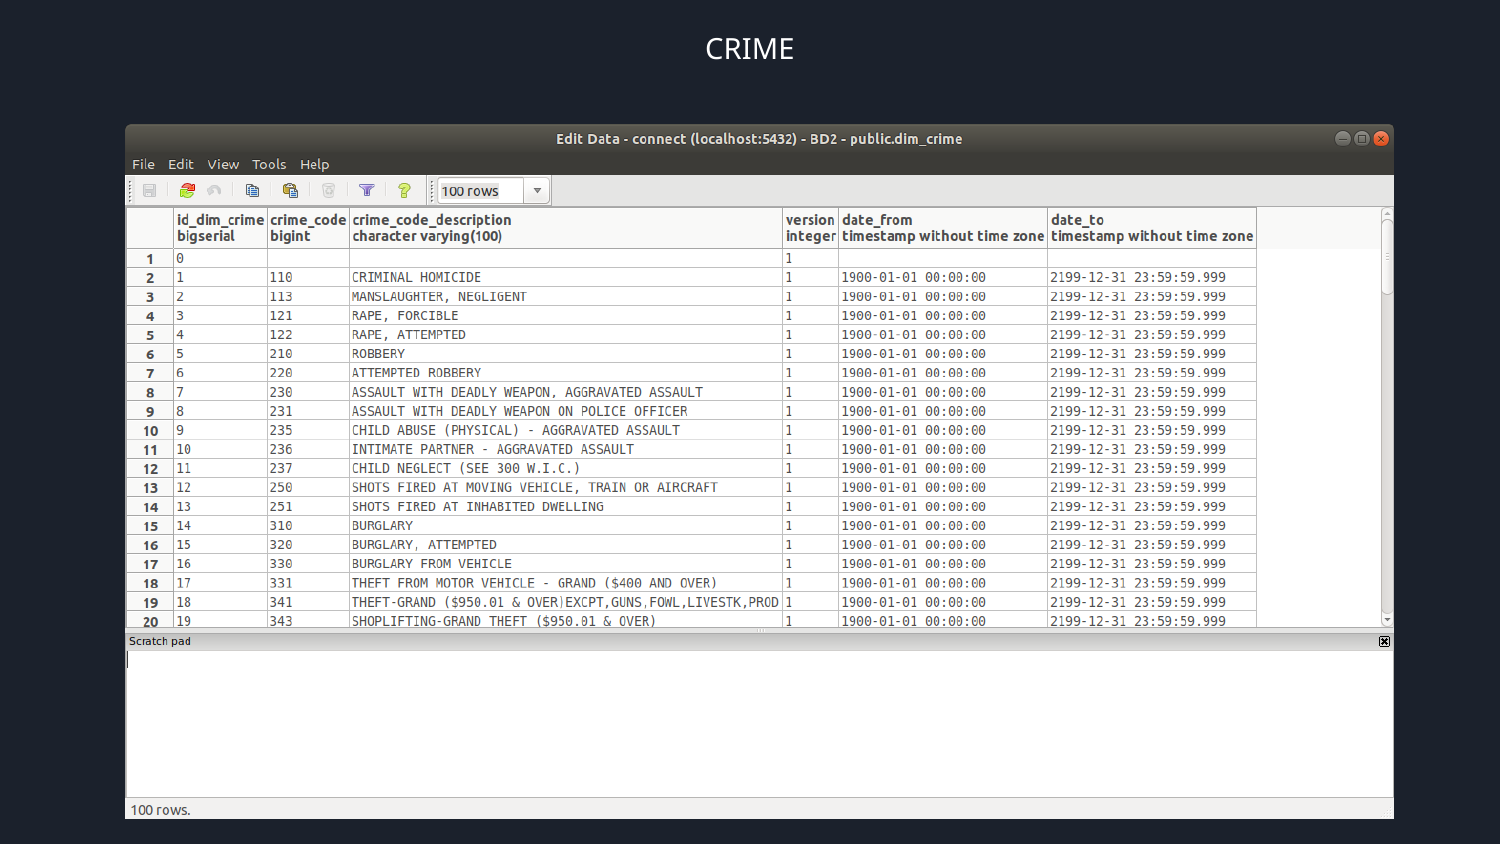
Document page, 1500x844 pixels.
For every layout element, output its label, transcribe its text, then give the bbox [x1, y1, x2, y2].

text_box CRIME [0, 15, 1500, 100]
picture [124, 123, 1394, 819]
